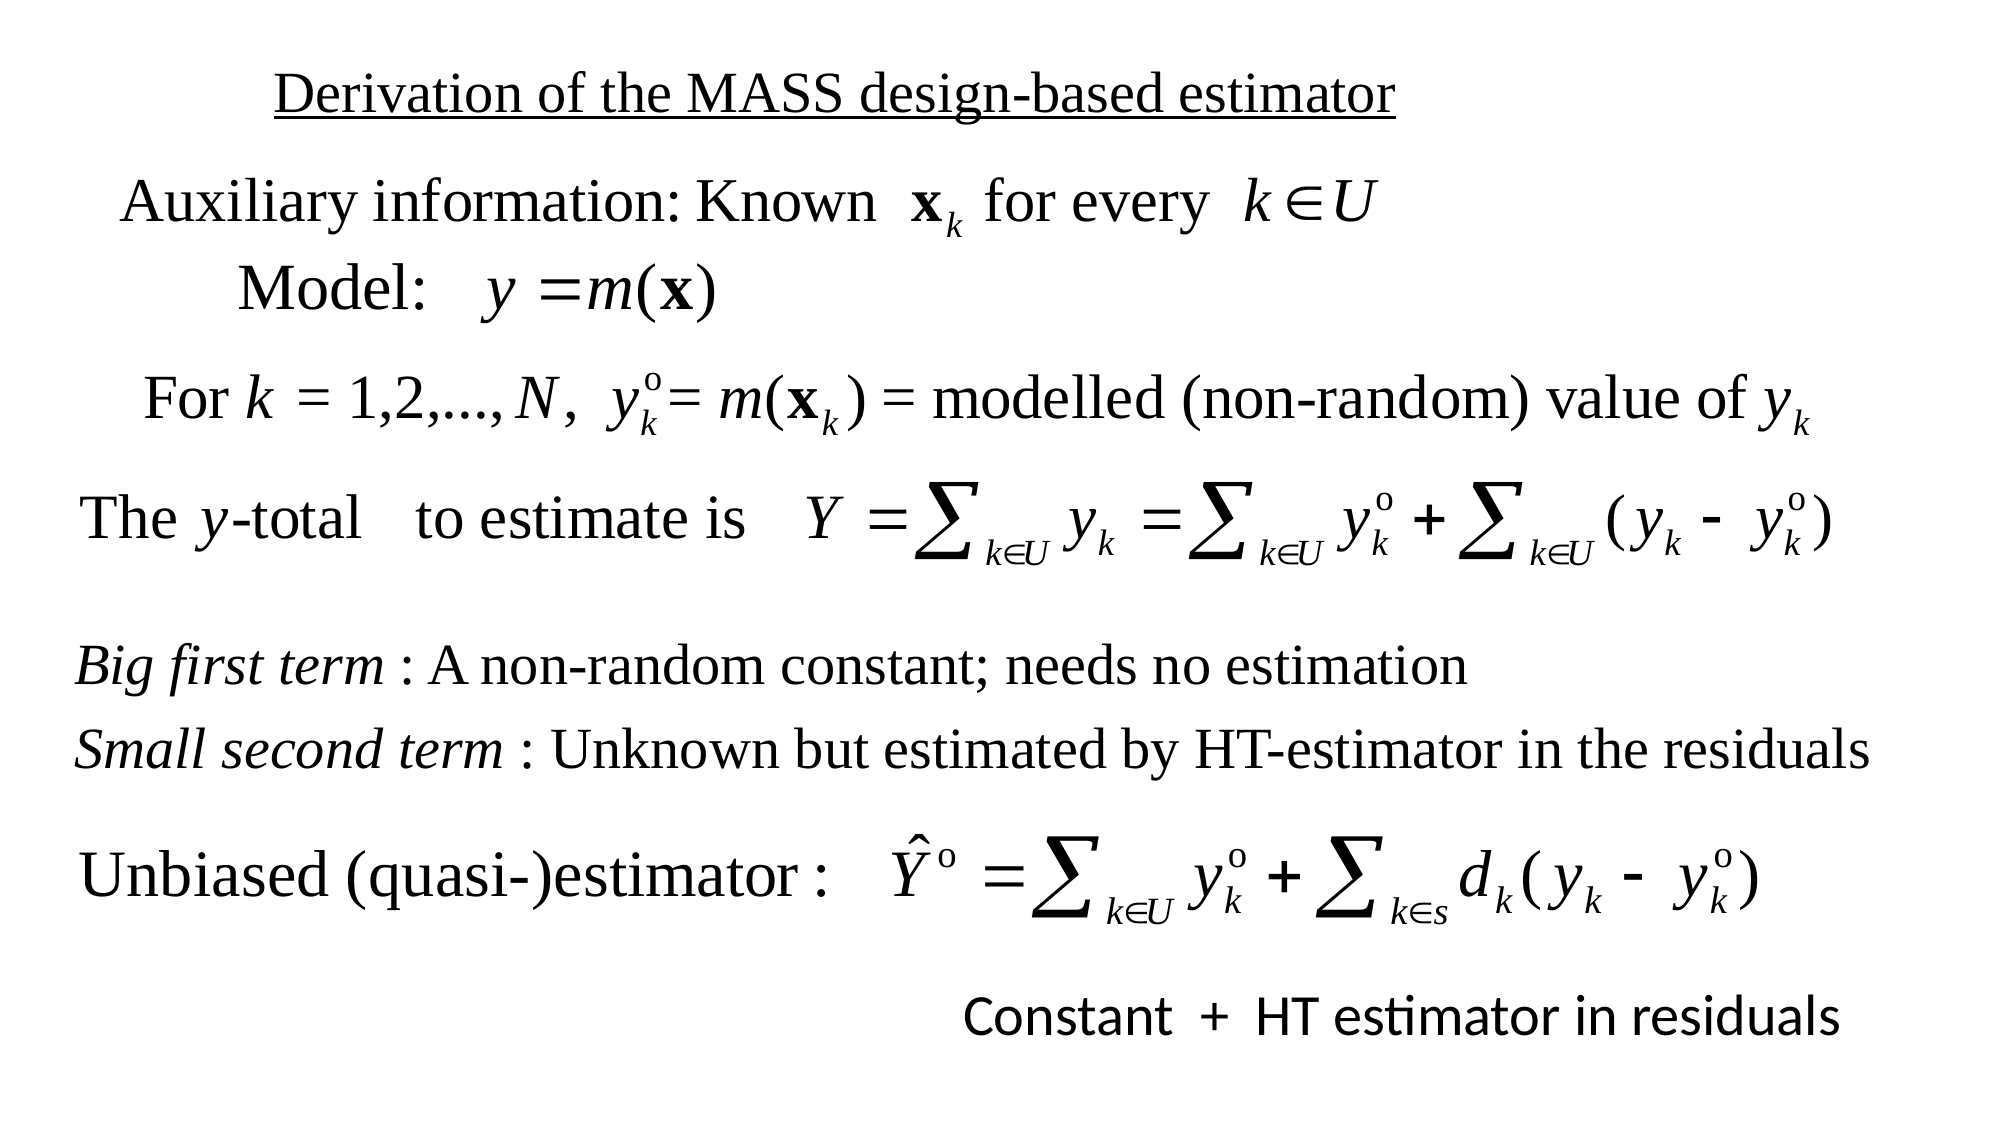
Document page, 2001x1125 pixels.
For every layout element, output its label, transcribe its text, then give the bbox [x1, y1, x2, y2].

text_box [71, 470, 1908, 582]
title Derivation of the MASS design-based estimator [259, 25, 1535, 162]
list Big first term : A non-random constant; needs no estimation Small second term : Unknown but estimated by HT-estimator in the residuals [59, 626, 1921, 801]
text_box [67, 819, 1776, 941]
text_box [109, 158, 1395, 253]
text_box Constant + HT estimator in residuals [948, 969, 1949, 1054]
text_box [132, 350, 1827, 451]
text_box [226, 248, 731, 337]
